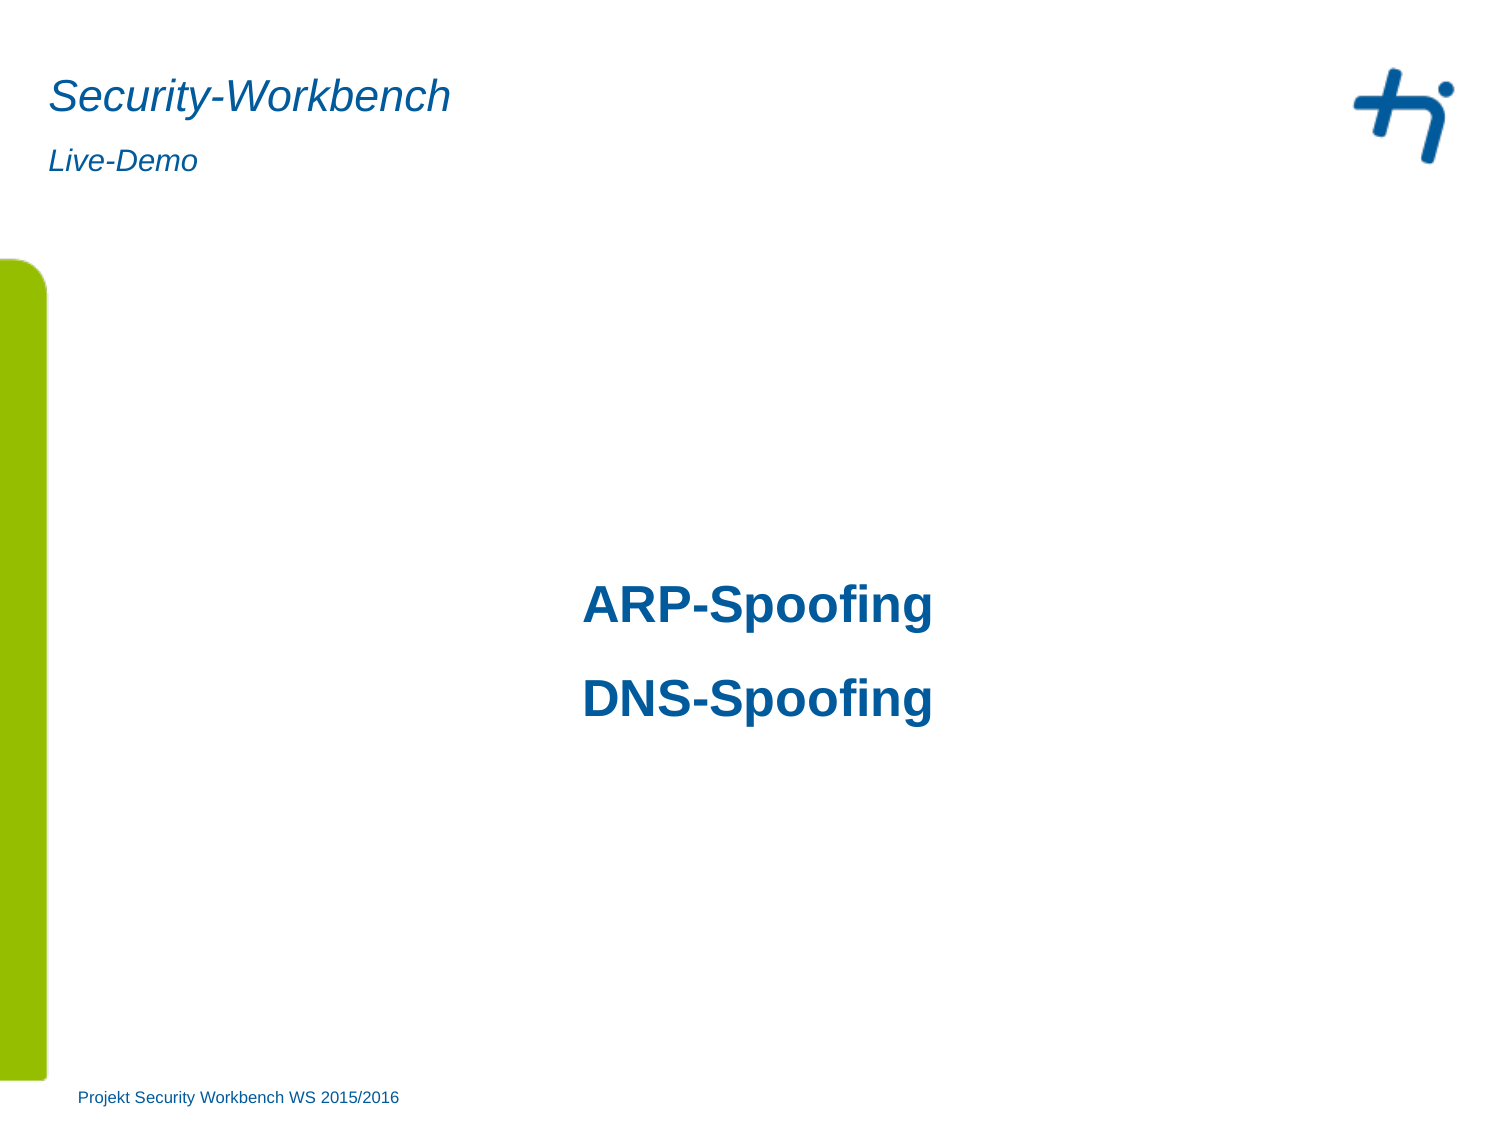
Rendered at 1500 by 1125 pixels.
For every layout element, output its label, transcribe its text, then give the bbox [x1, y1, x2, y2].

subtitle Live-Demo [48, 122, 1249, 179]
title Security-Workbench [48, 66, 1249, 121]
list ARP-Spoofing DNS-Spoofing [77, 289, 1440, 1068]
